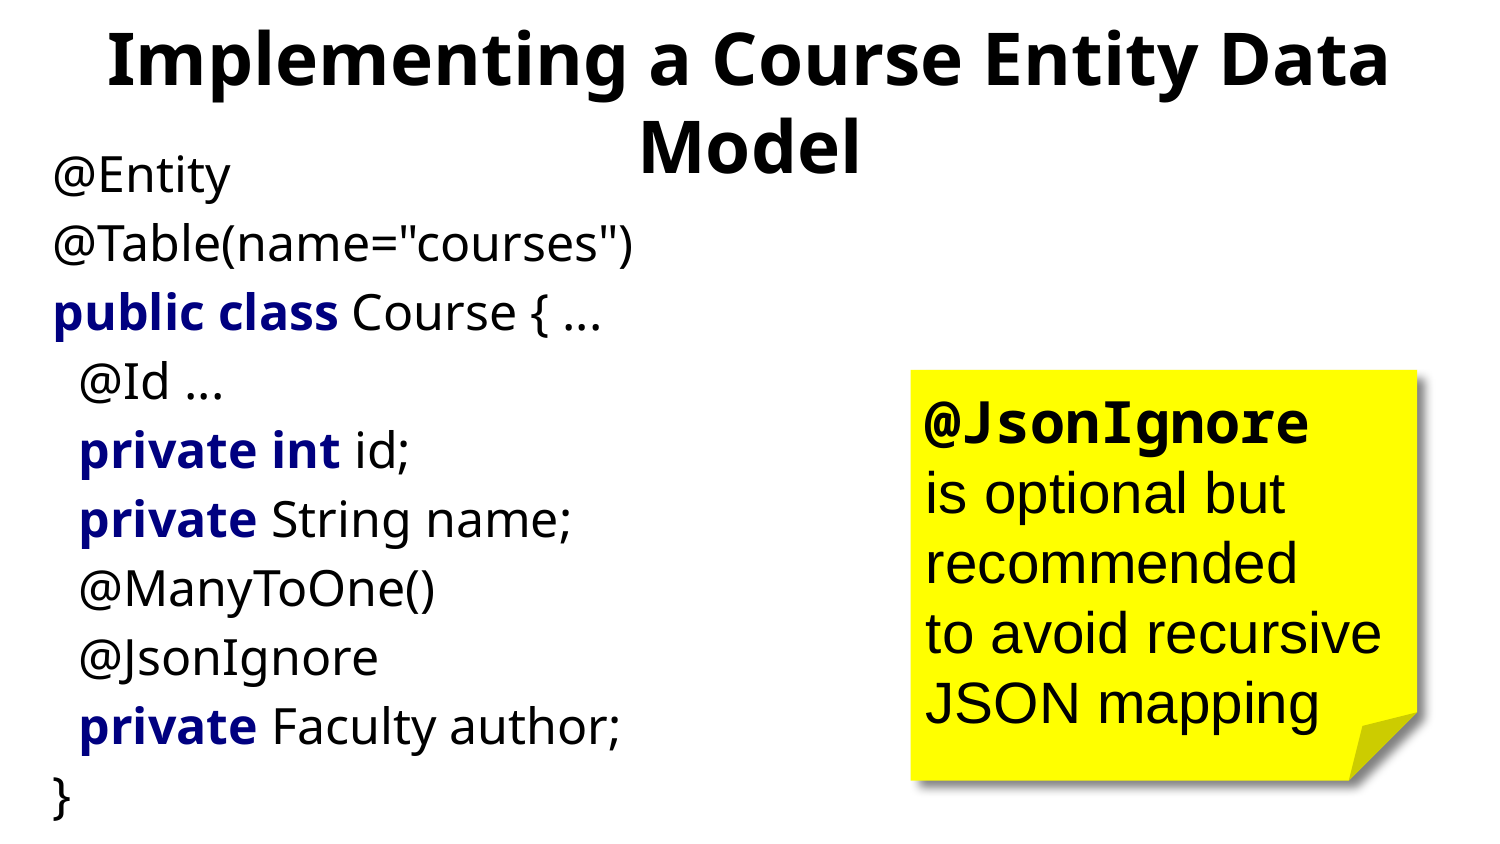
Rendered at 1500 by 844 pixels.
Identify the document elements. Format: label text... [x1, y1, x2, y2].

text_box @JsonIgnore is optional but recommended to avoid recursive JSON mapping [910, 369, 1418, 781]
list @Entity @Table(name="courses") public class Course { ... @Id ... private int id; private String name; @ManyToOne() @JsonIgnore private Faculty author; } [37, 118, 1500, 844]
title Implementing a Course Entity Data Model [0, 0, 1500, 119]
